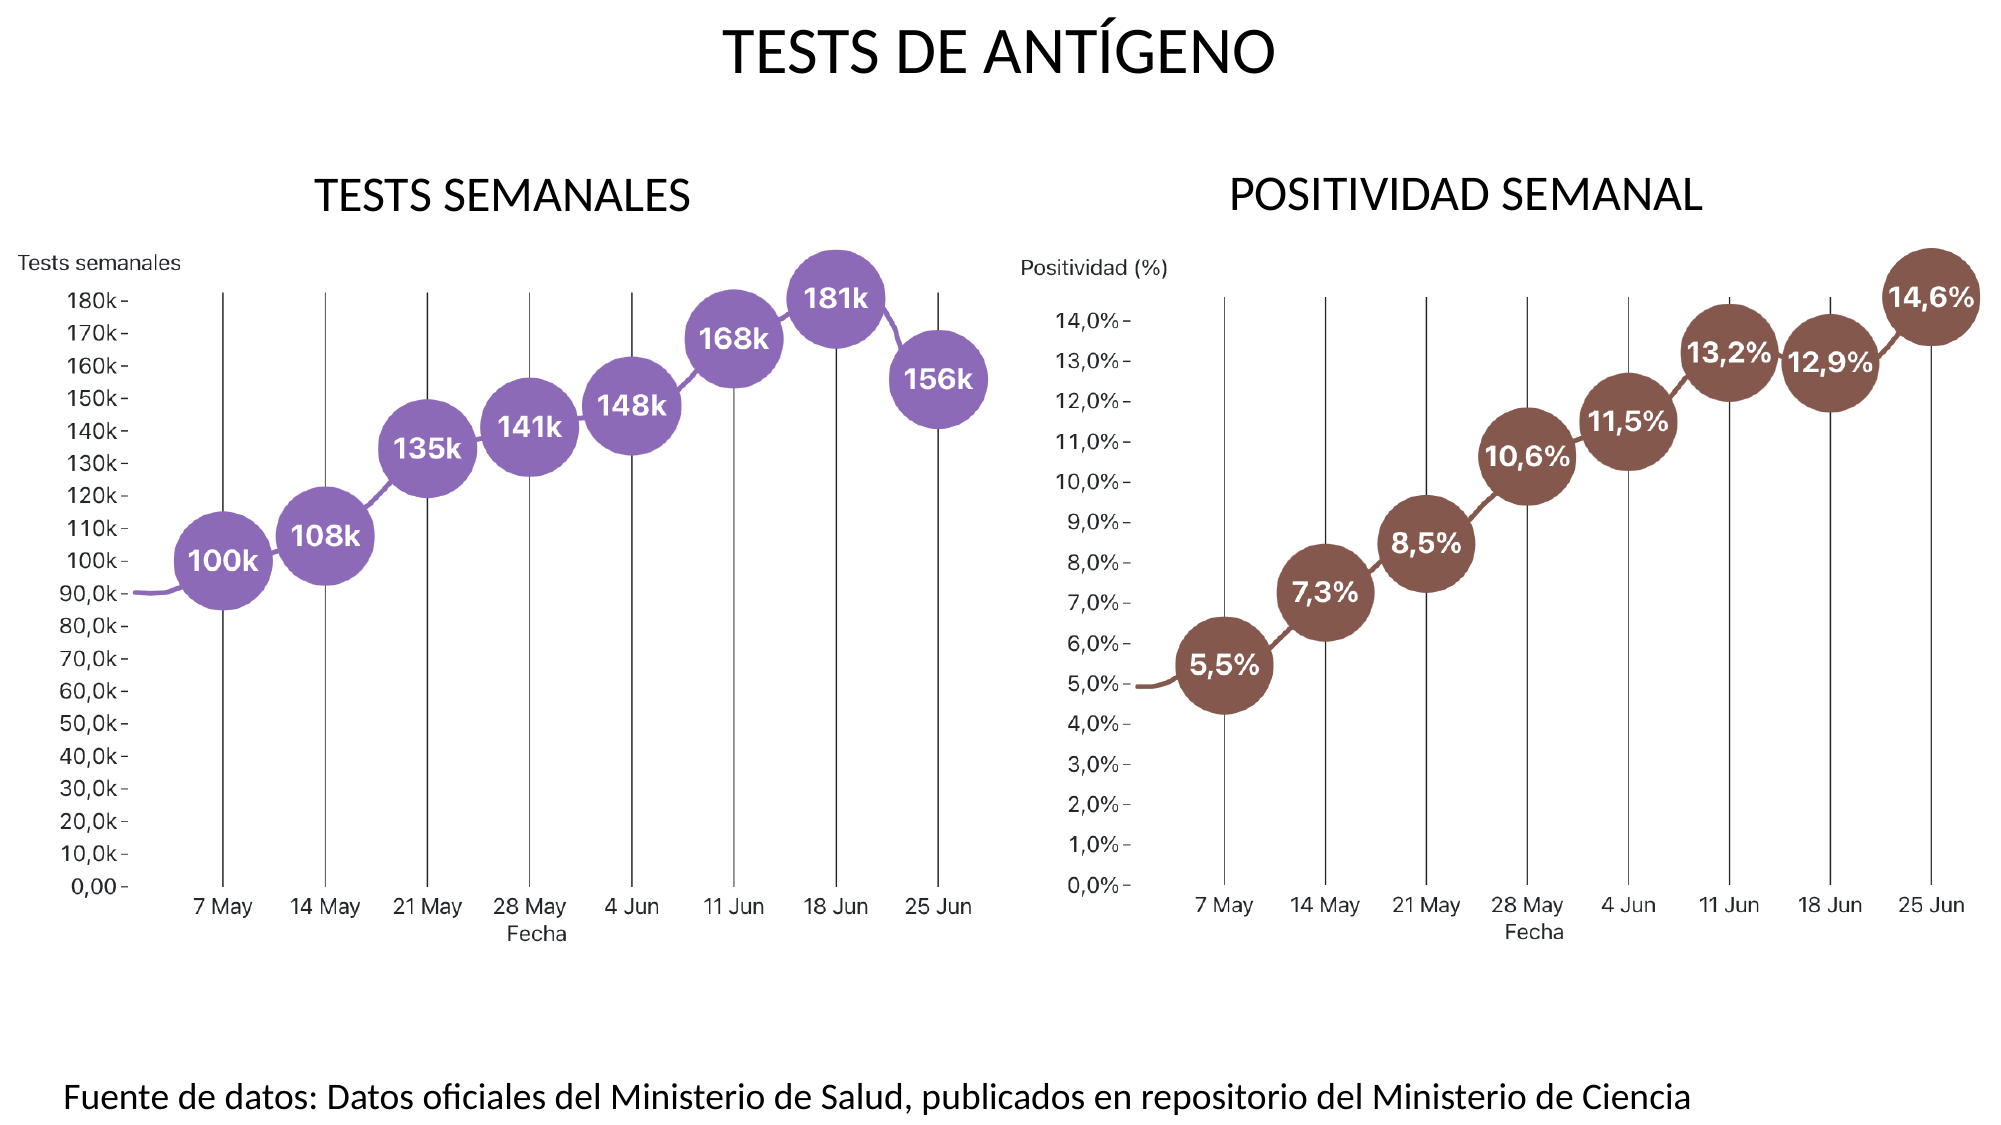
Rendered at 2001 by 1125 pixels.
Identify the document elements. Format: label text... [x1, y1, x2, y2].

text_box POSITIVIDAD SEMANAL [1214, 152, 1719, 228]
text_box TESTS SEMANALES [299, 154, 707, 229]
picture [1011, 247, 1984, 943]
text_box TESTS DE ANTÍGENO [708, 0, 1292, 95]
picture [4, 241, 1003, 950]
